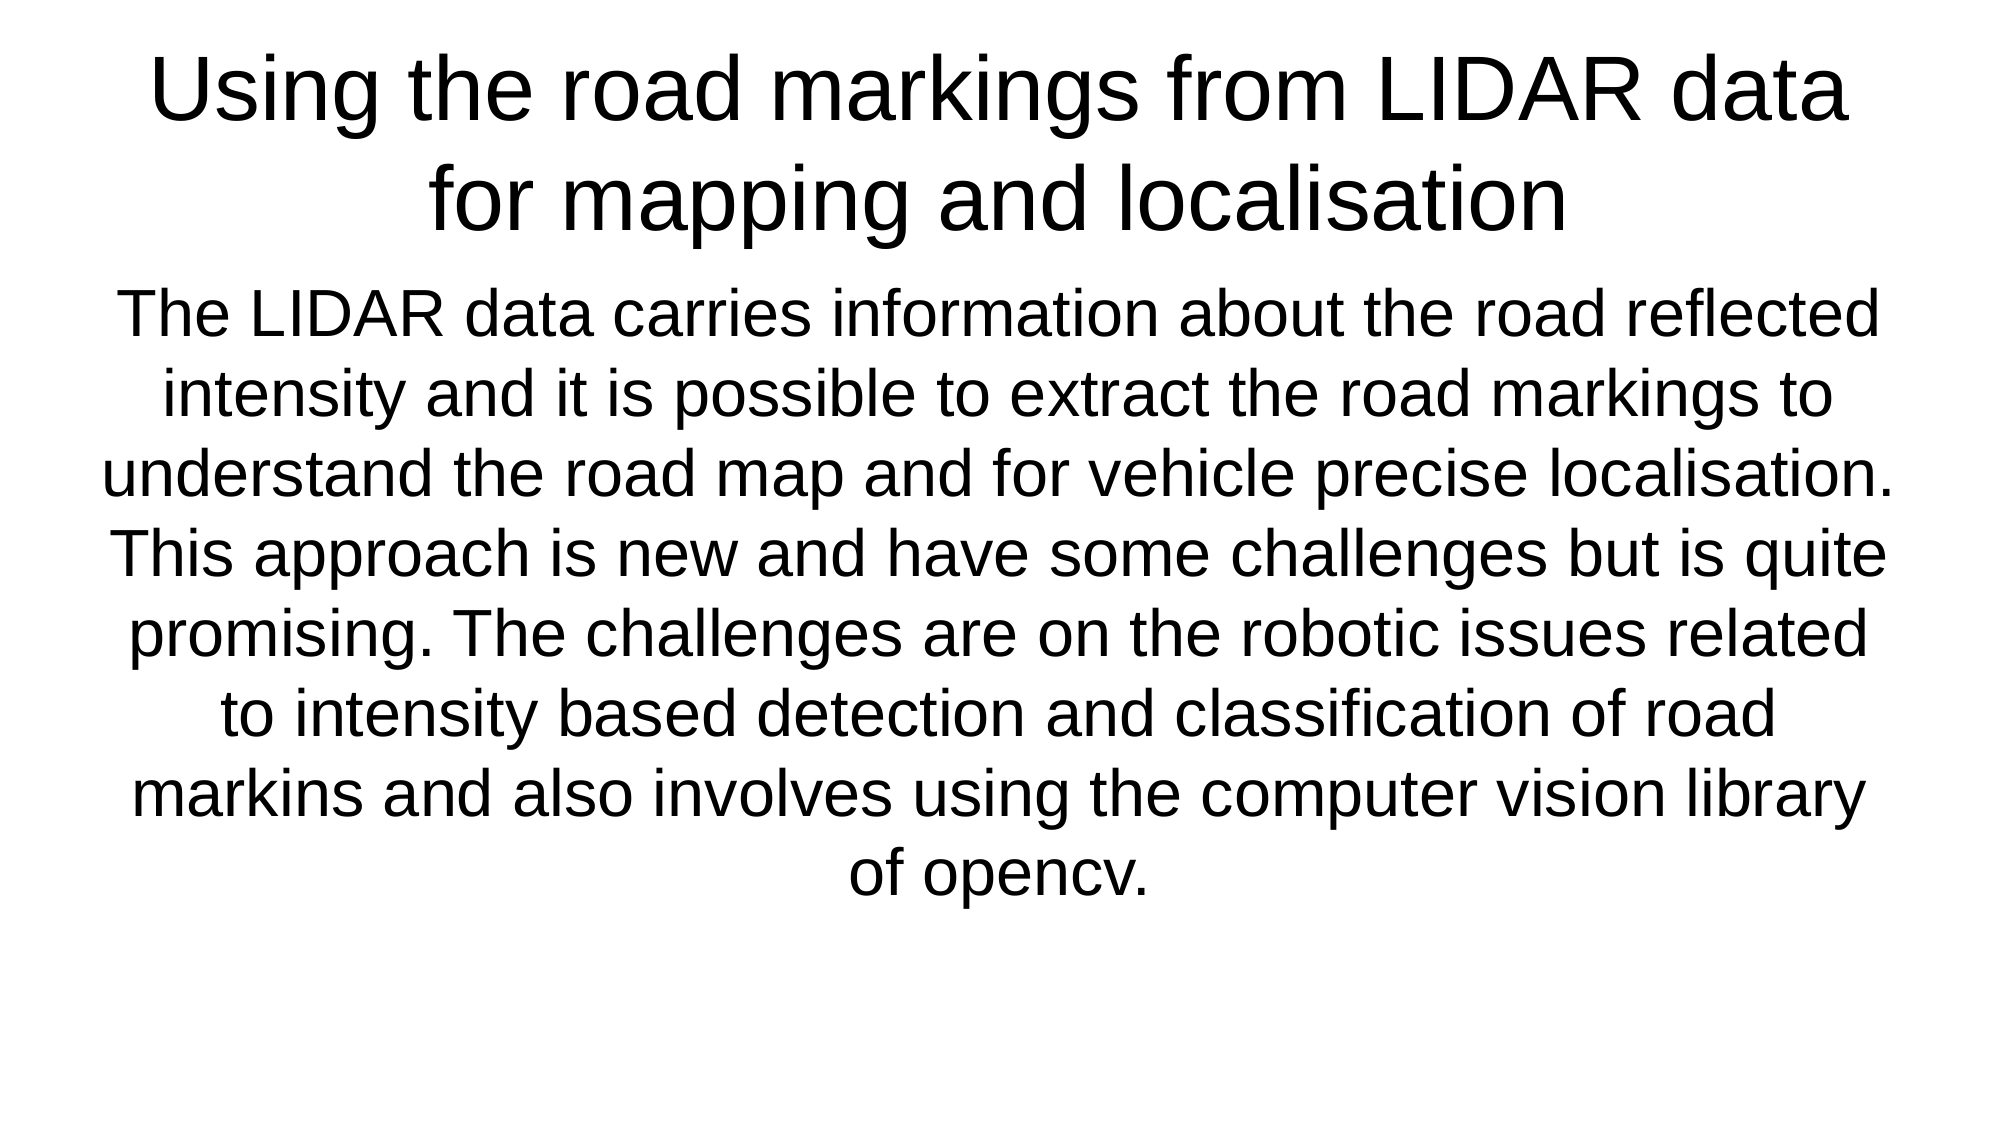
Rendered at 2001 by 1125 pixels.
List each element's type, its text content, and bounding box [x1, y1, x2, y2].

text_box Using the road markings from LIDAR data for mapping and localisation [99, 36, 1900, 242]
text_box The LIDAR data carries information about the road reflected intensity and it is possible to extract the road markings to understand the road map and for vehicle precise localisation. This approach is new and have some challenges but is quite promising. The challenges are on the robotic issues related to intensity based detection and classification of road markins and also involves using the computer vision library of opencv. [99, 263, 1900, 916]
